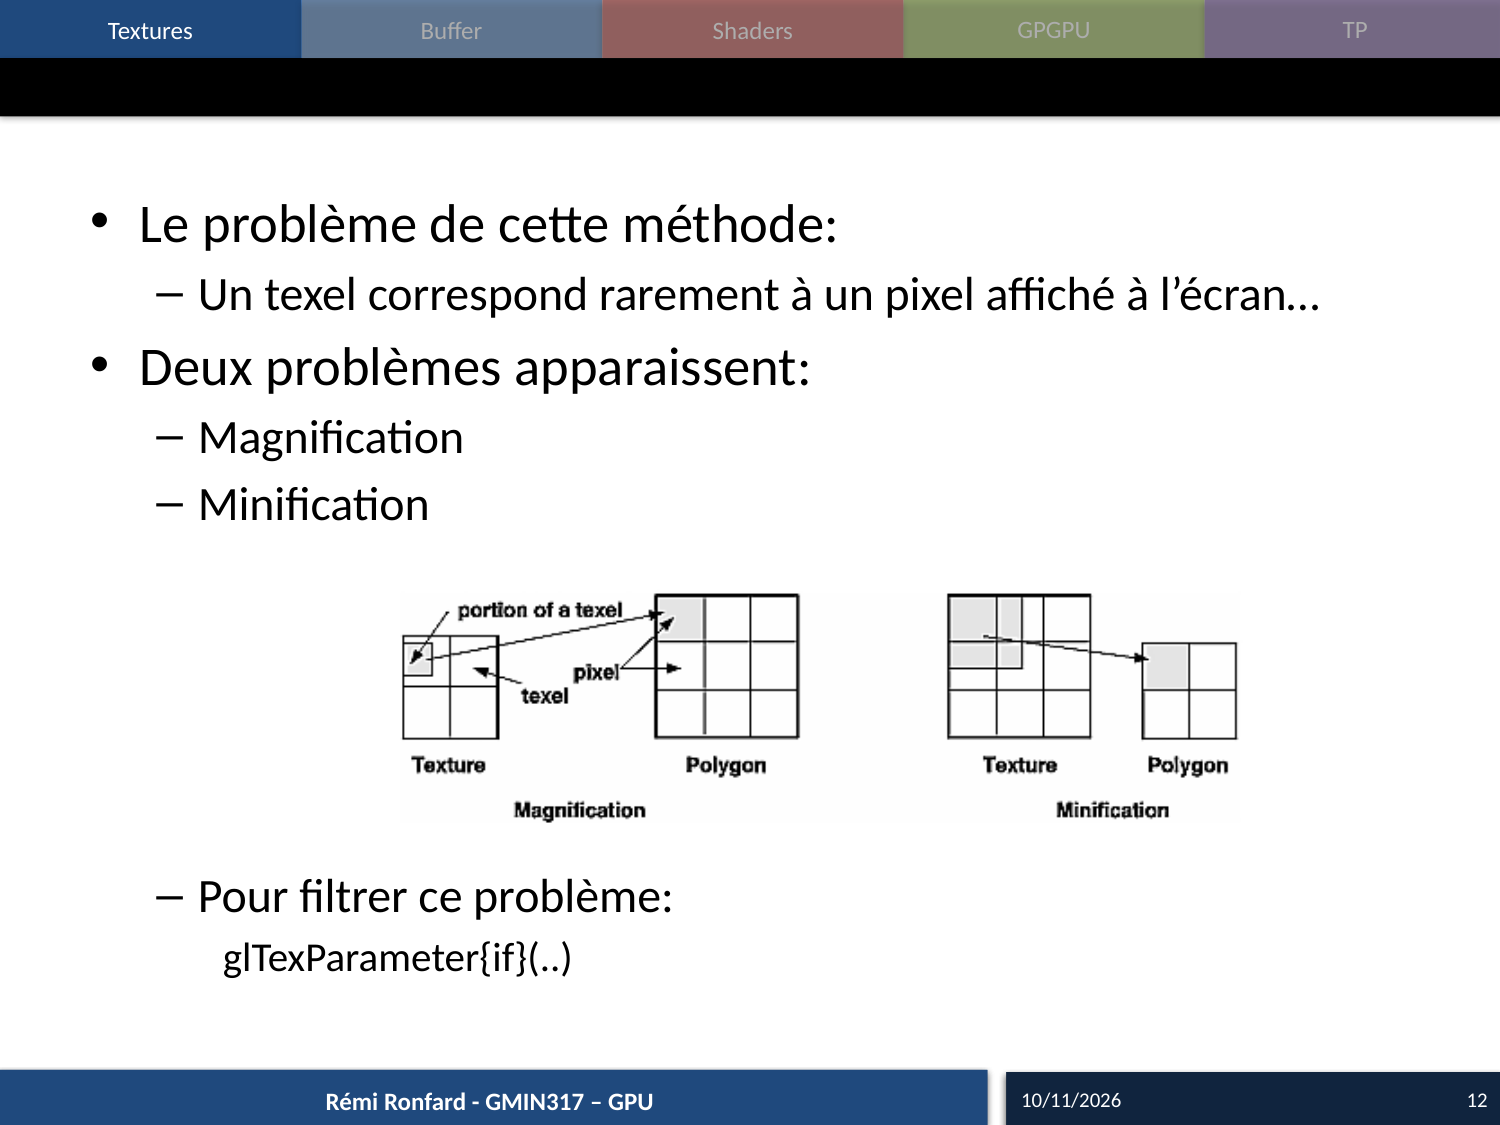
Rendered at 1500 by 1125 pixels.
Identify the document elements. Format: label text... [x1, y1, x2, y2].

picture [383, 576, 1257, 841]
slide_number 12 [1153, 1071, 1500, 1125]
footer Rémi Ronfard - GMIN317 – GPU [0, 1072, 988, 1125]
list Le problème de cette méthode: Un texel correspond rarement à un pixel affiché à l’écran… Deux problèmes apparaissent: Magnification Minification Pour filtrer ce problème: glTexParameter{if}(..) [75, 179, 1425, 1005]
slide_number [1006, 1070, 1153, 1125]
